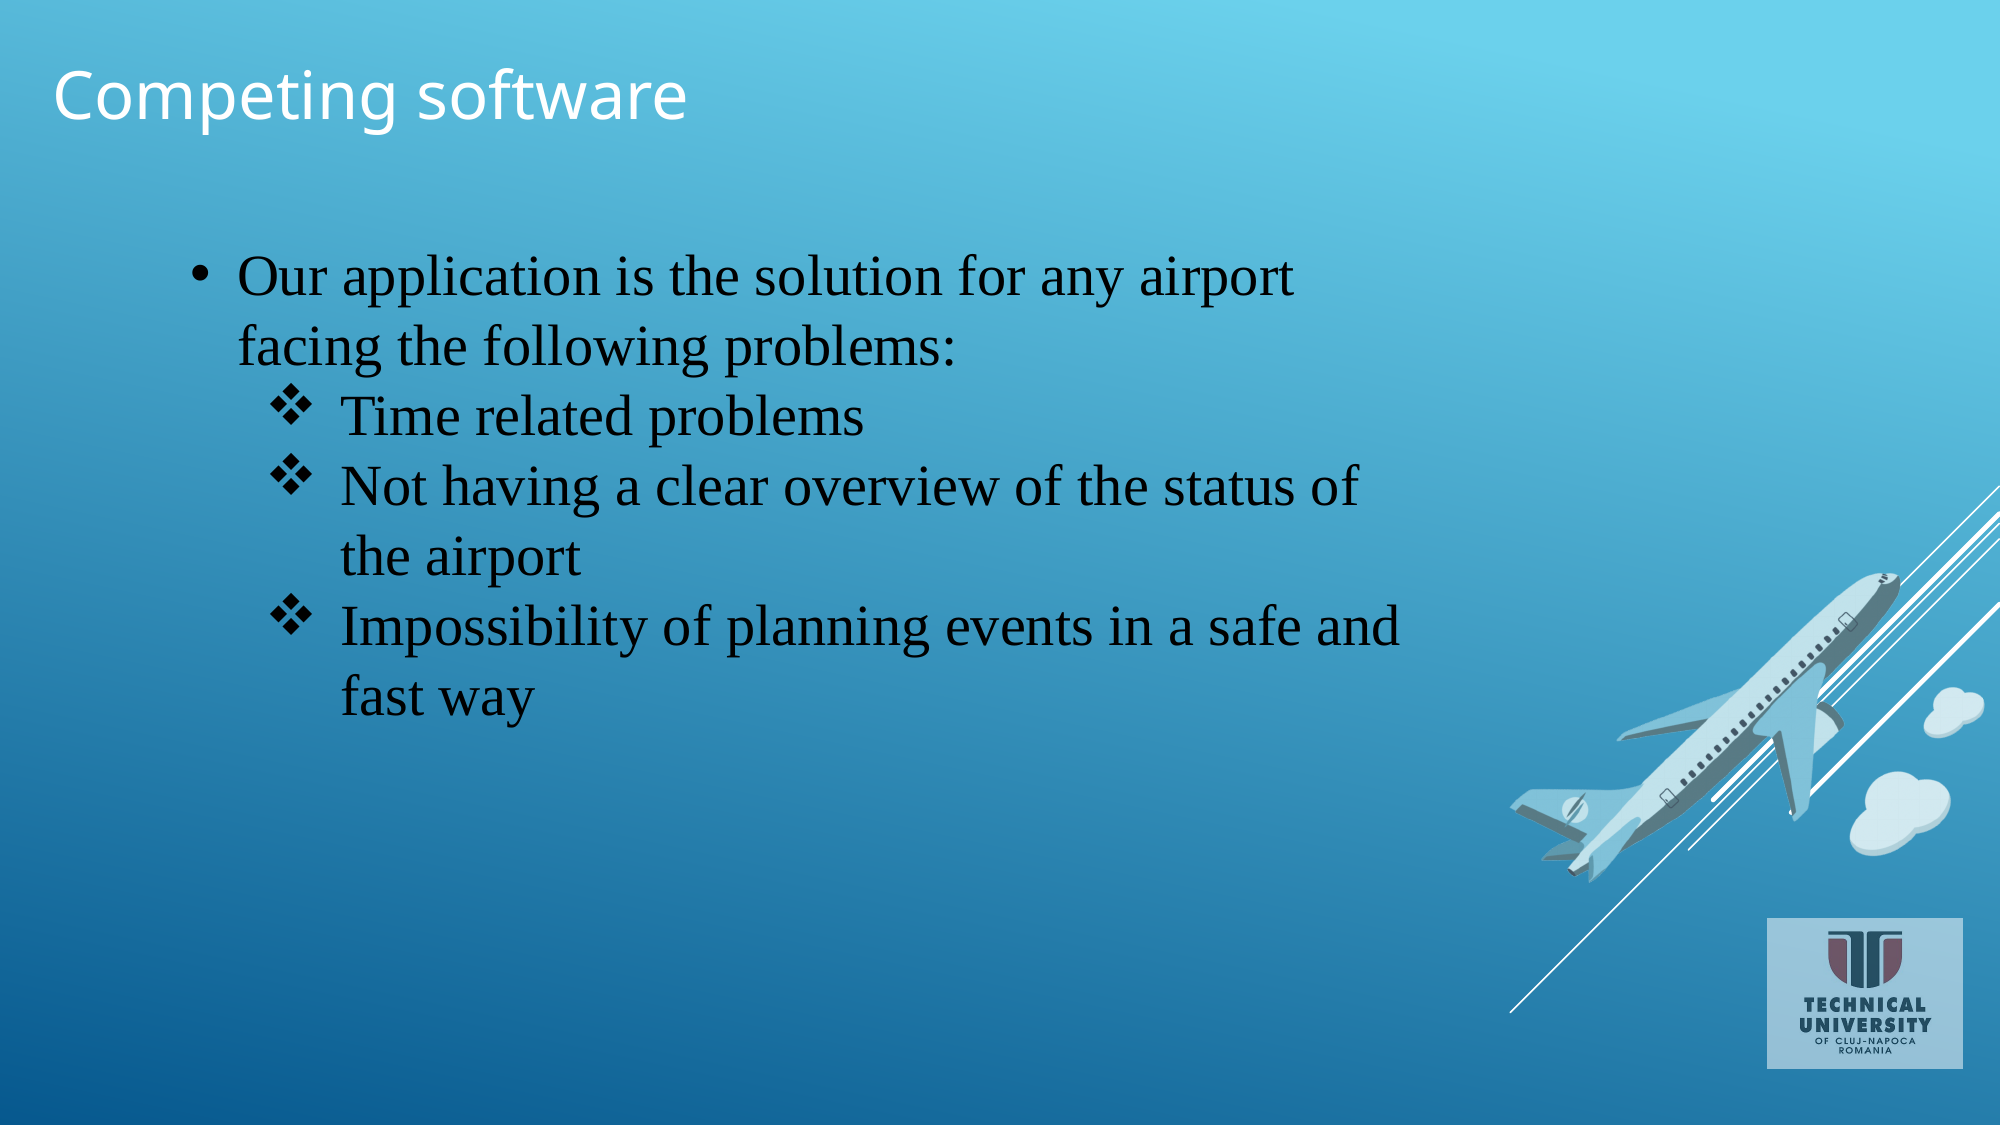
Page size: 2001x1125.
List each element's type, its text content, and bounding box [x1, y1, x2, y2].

picture [1495, 556, 2000, 1069]
text_box Competing software [37, 45, 1226, 140]
text_box Our application is the solution for any airport facing the following problems: Time related problems Not having a clear overview of the status of the airport Impossibility of planning events in a safe and fast way [175, 229, 1455, 945]
